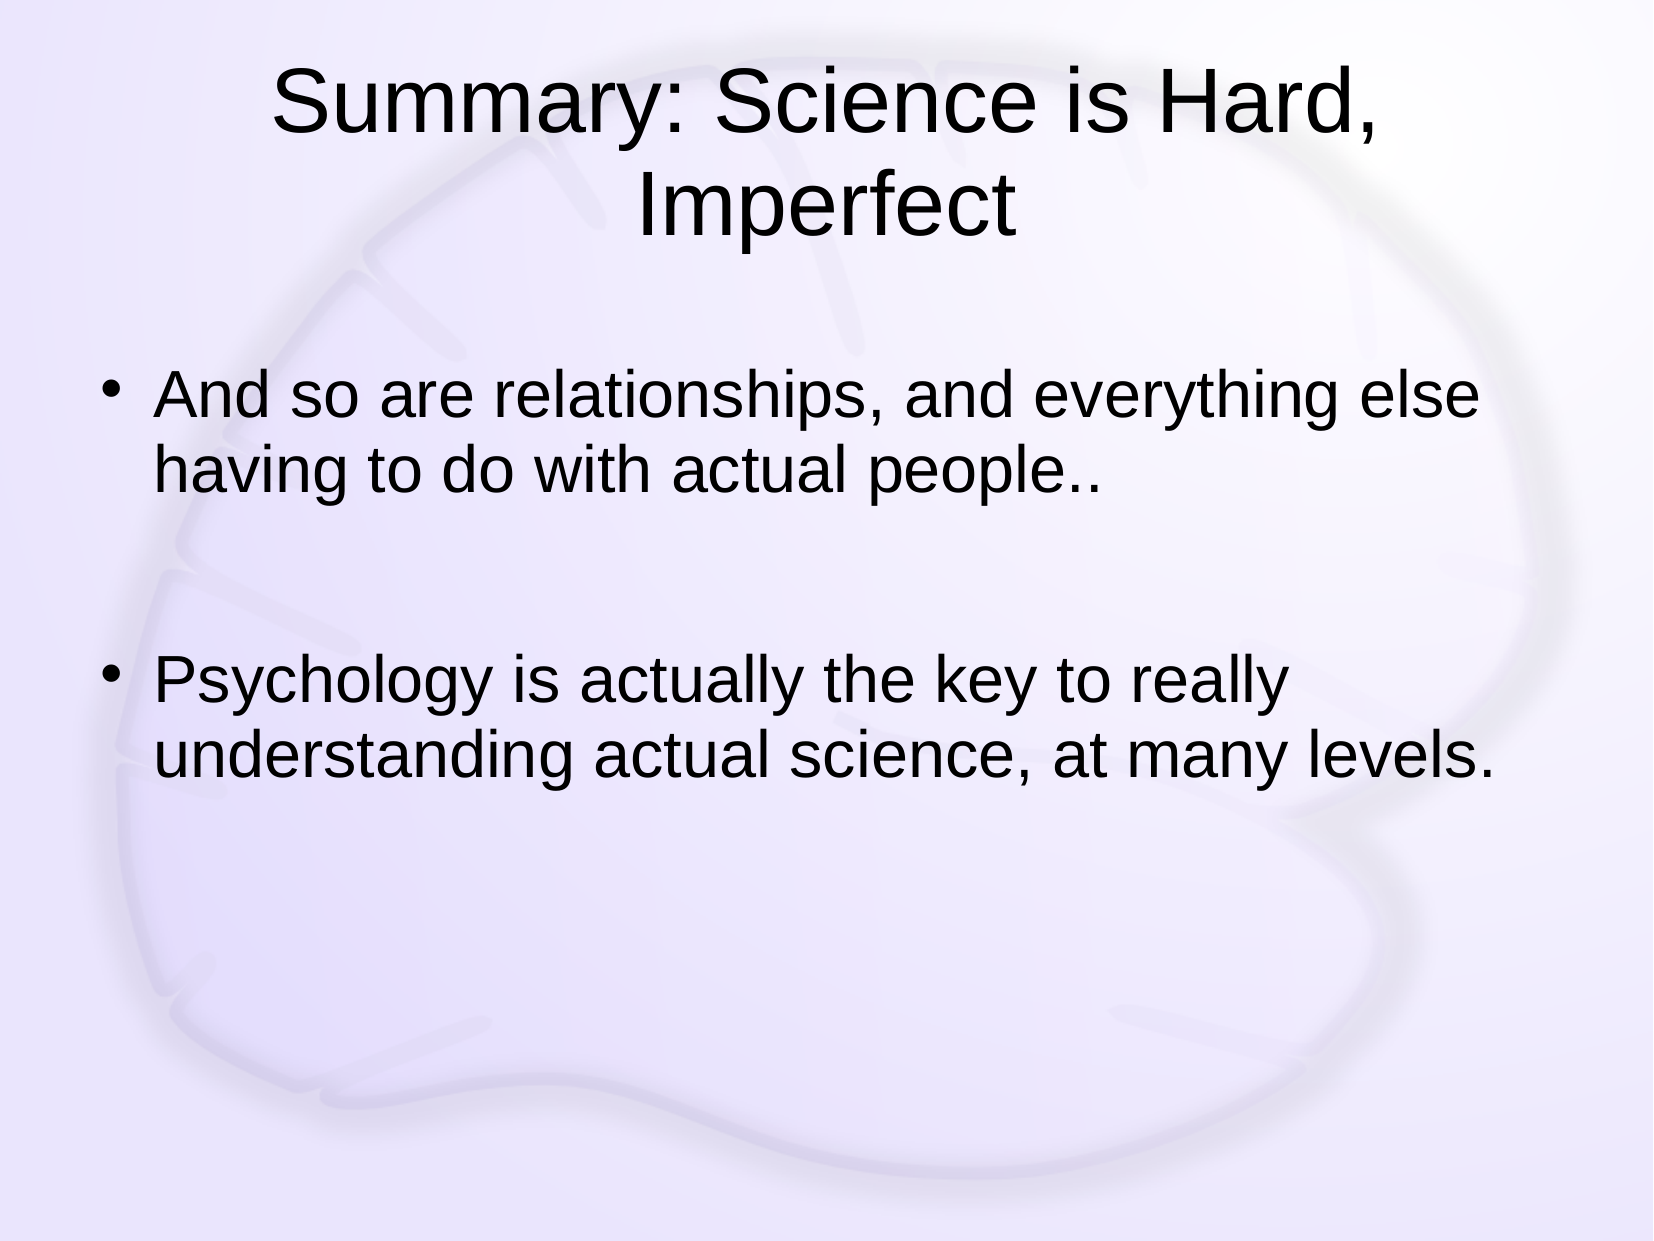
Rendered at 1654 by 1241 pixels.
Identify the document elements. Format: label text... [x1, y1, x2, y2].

picture [0, 0, 1654, 1241]
title Summary: Science is Hard, Imperfect [82, 49, 1571, 257]
list And so are relationships, and everything else having to do with actual people.. Psychology is actually the key to really understanding actual science, at many levels. [82, 357, 1571, 1110]
